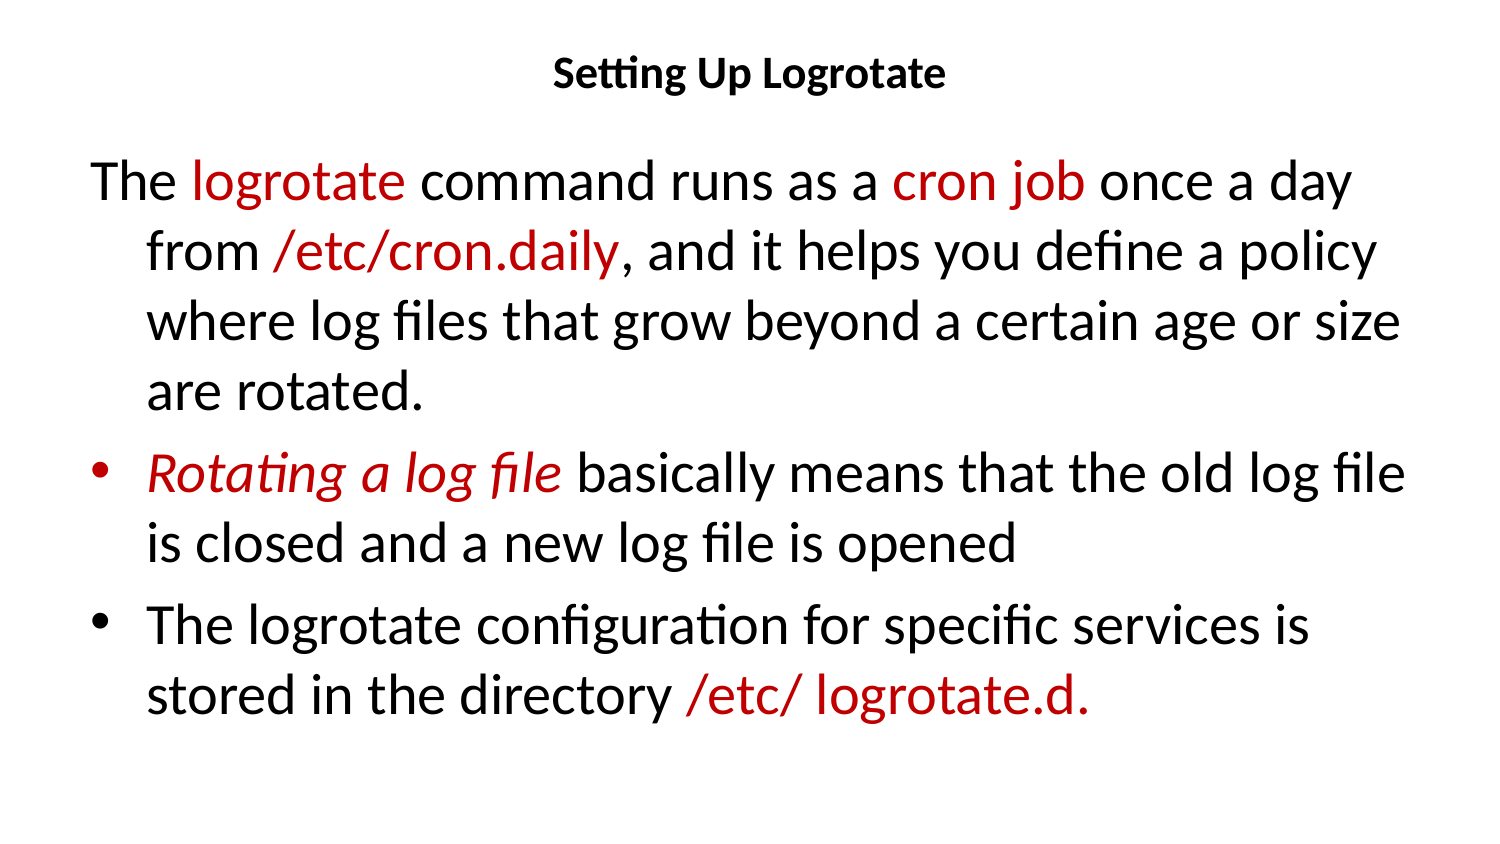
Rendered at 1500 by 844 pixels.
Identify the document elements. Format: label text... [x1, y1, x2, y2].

list The logrotate command runs as a cron job once a day from /etc/cron.daily, and it helps you define a policy where log files that grow beyond a certain age or size are rotated. Rotating a log file basically means that the old log file is closed and a new log file is opened The logrotate configuration for specific services is stored in the directory /etc/ logrotate.d. [75, 135, 1450, 754]
title Setting Up Logrotate [75, 33, 1425, 135]
